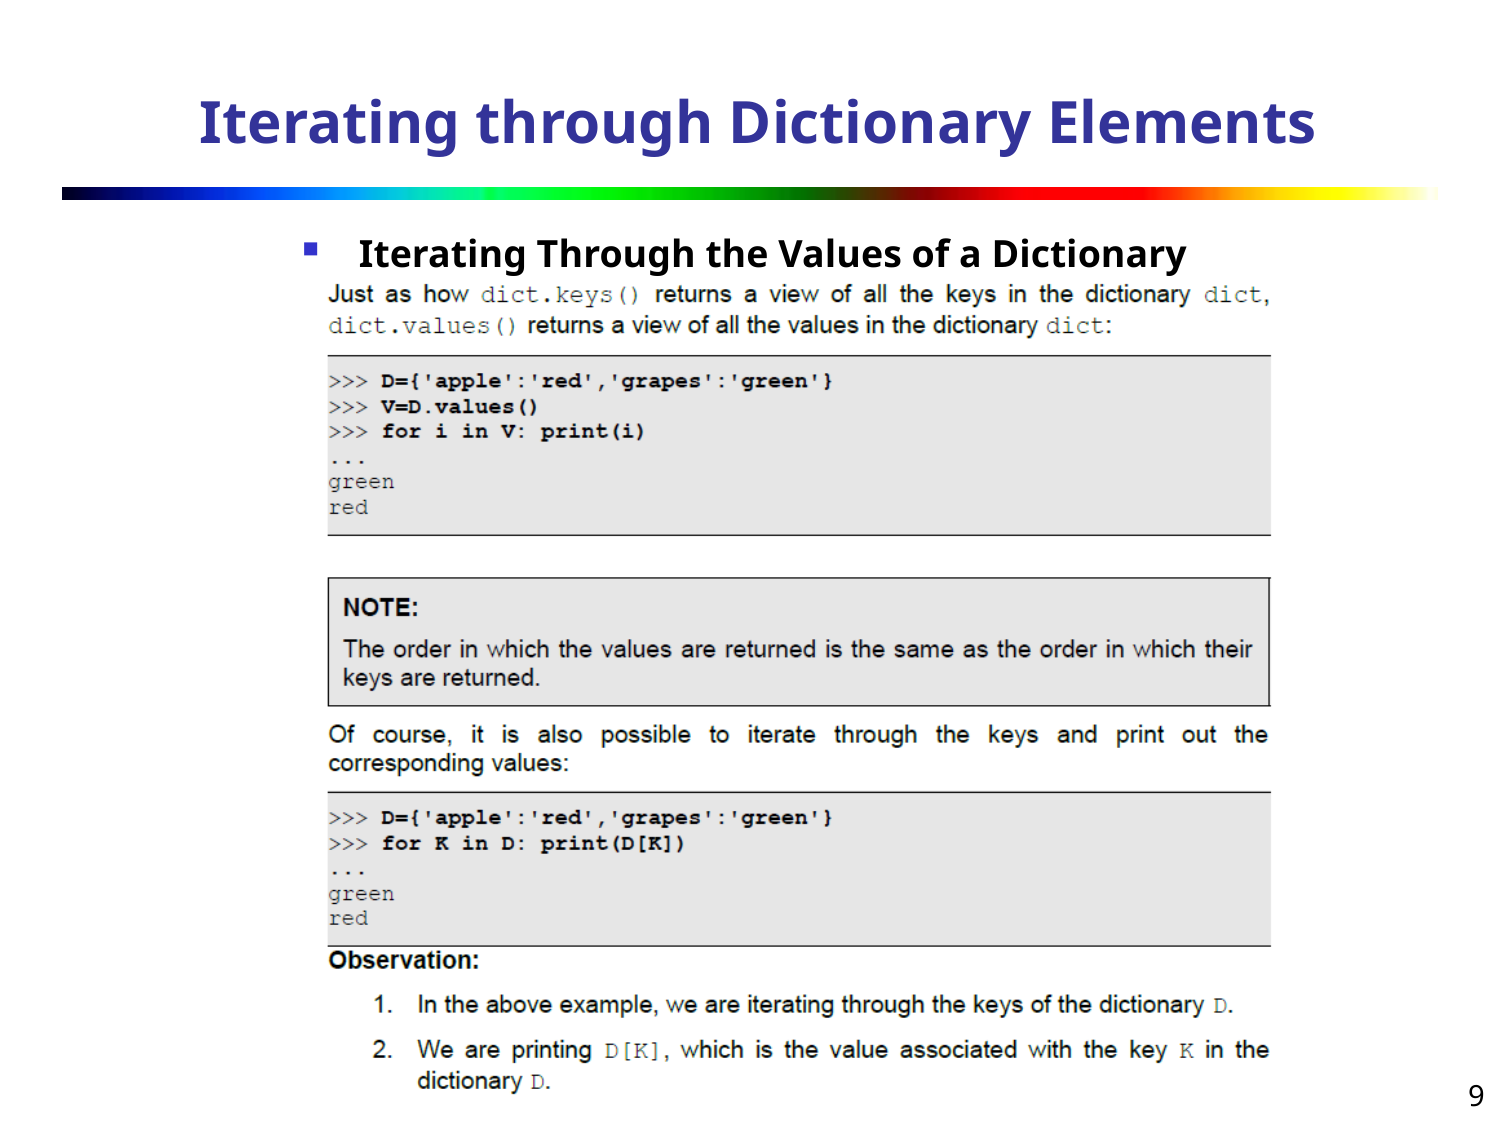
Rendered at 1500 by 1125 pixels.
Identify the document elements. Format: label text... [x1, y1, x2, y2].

picture [62, 187, 355, 200]
list Iterating Through the Values of a Dictionary [56, 200, 1444, 275]
picture [382, 187, 1438, 200]
picture [324, 279, 1276, 1121]
title Iterating through Dictionary Elements [125, 37, 1391, 163]
slide_number 9 [1278, 1049, 1500, 1125]
